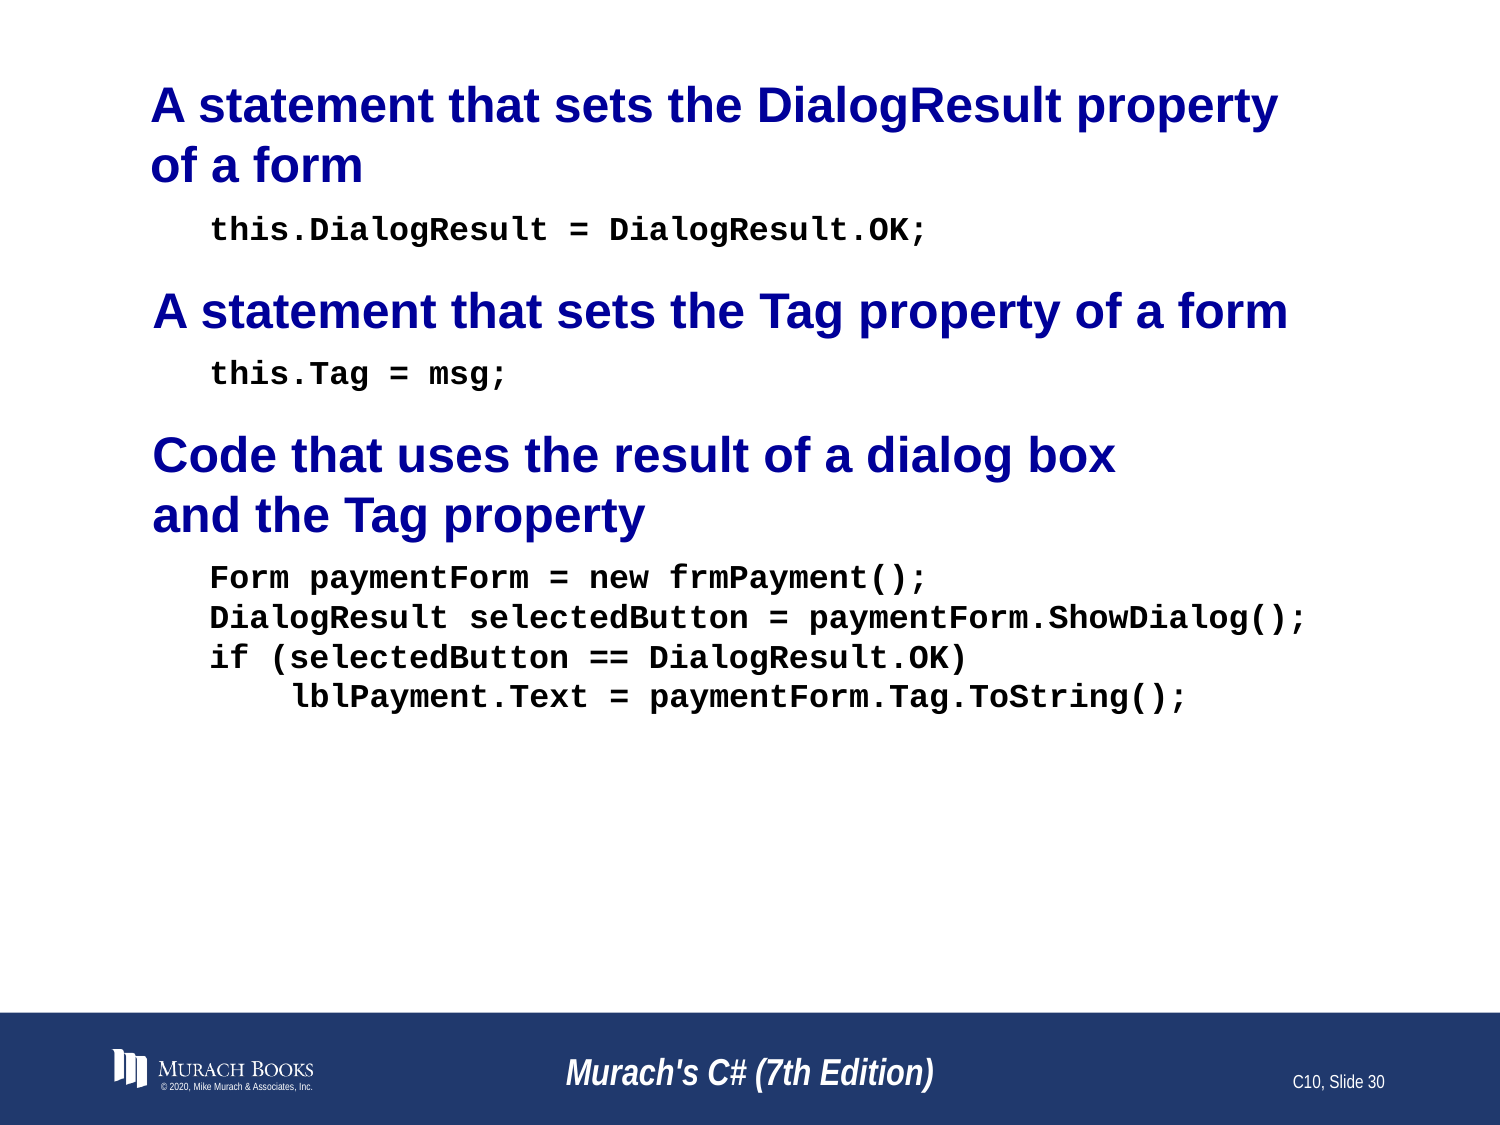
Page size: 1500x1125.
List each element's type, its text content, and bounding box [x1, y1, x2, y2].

title A statement that sets the DialogResult property of a form [150, 72, 1350, 194]
list this.DialogResult = DialogResult.OK; A statement that sets the Tag property of a form this.Tag = msg; Code that uses the result of a dialog box and the Tag property Form paymentForm = new frmPayment(); DialogResult selectedButton = paymentForm.ShowDialog(); if (selectedButton == DialogResult.OK) lblPayment.Text = paymentForm.Tag.ToString(); [137, 200, 1350, 1000]
slide_number C10, Slide 30 [1087, 1025, 1400, 1100]
footer © 2020, Mike Murach & Associates, Inc. [12, 1025, 463, 1100]
slide_number Murach's C# (7th Edition) [463, 1025, 1050, 1100]
